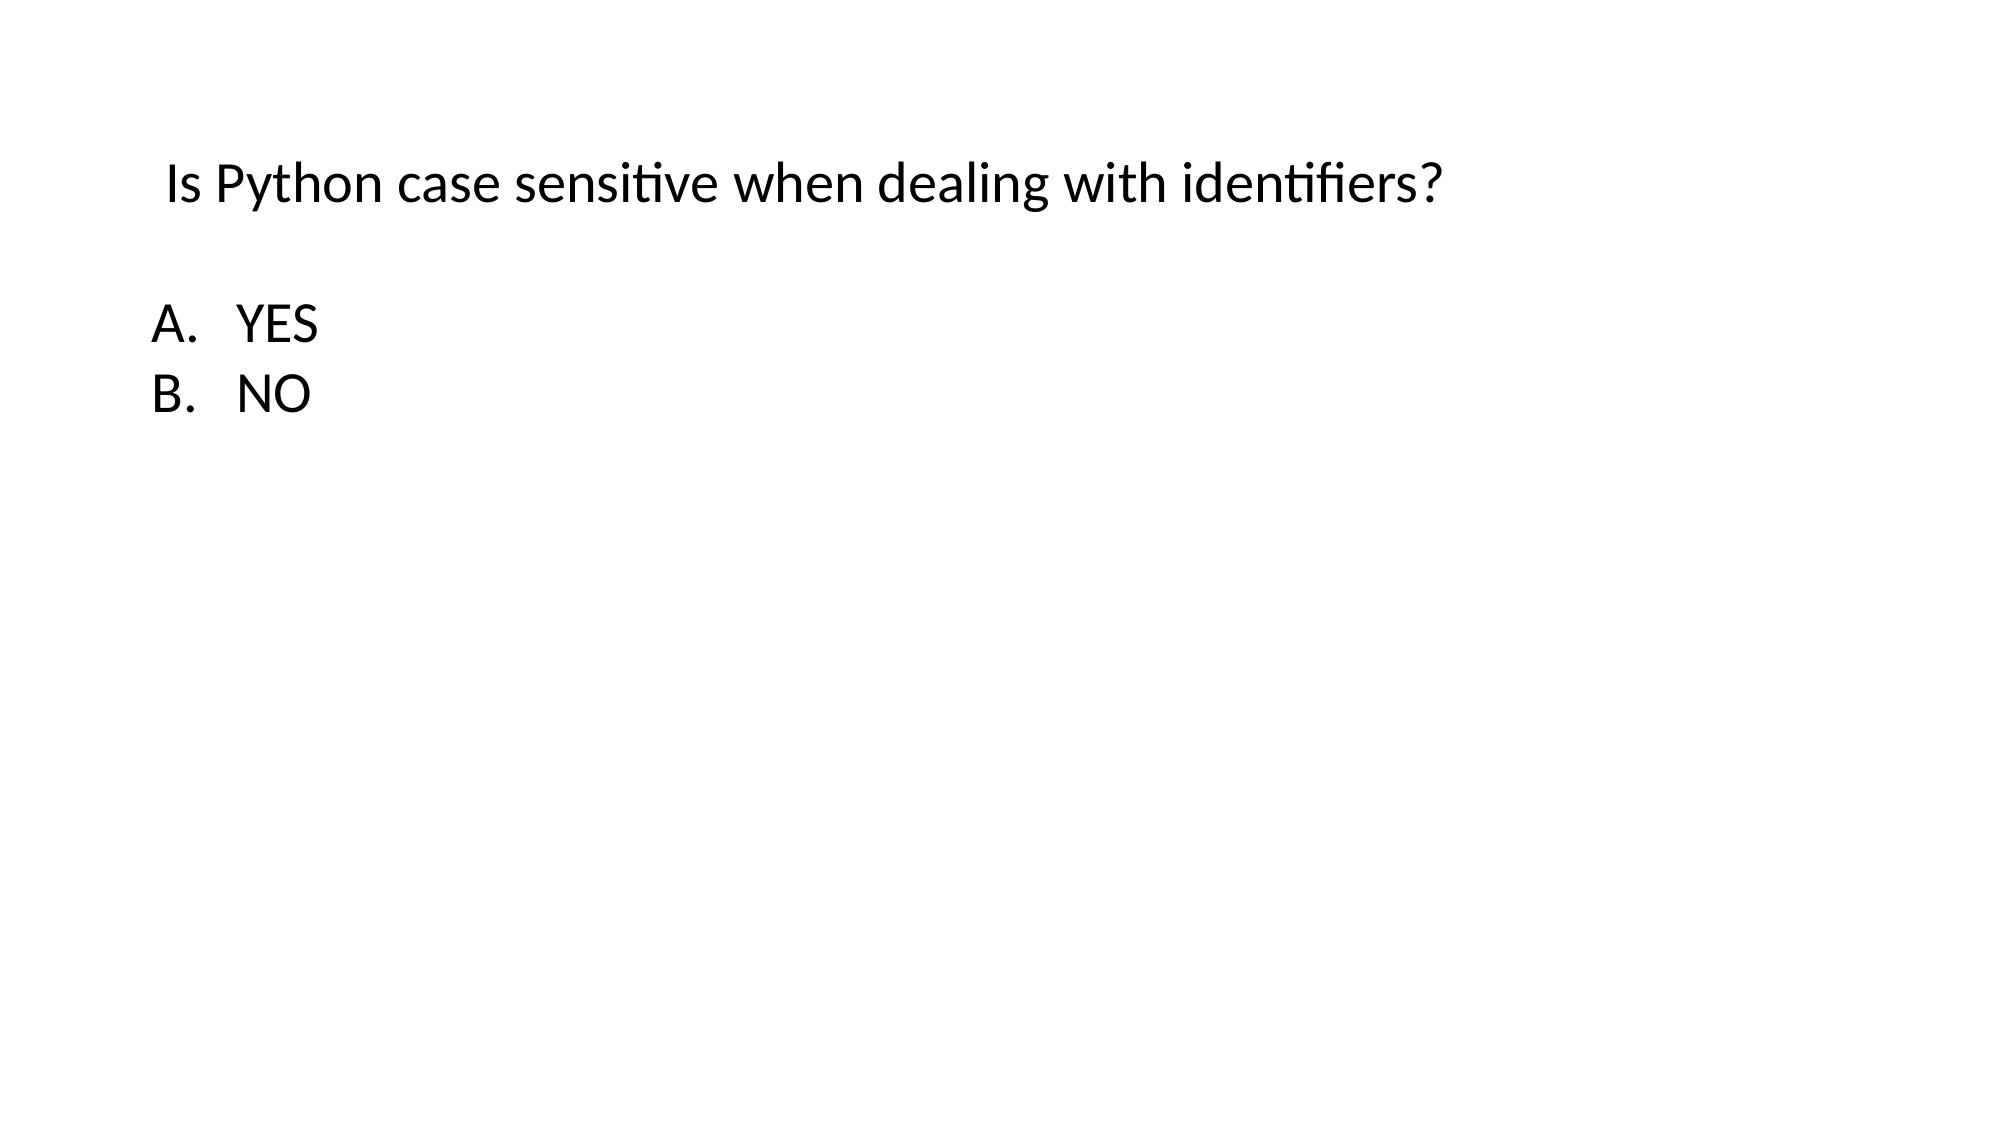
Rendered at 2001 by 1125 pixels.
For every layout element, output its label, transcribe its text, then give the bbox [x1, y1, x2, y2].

text_box Is Python case sensitive when dealing with identifiers? YES NO [136, 136, 1555, 642]
